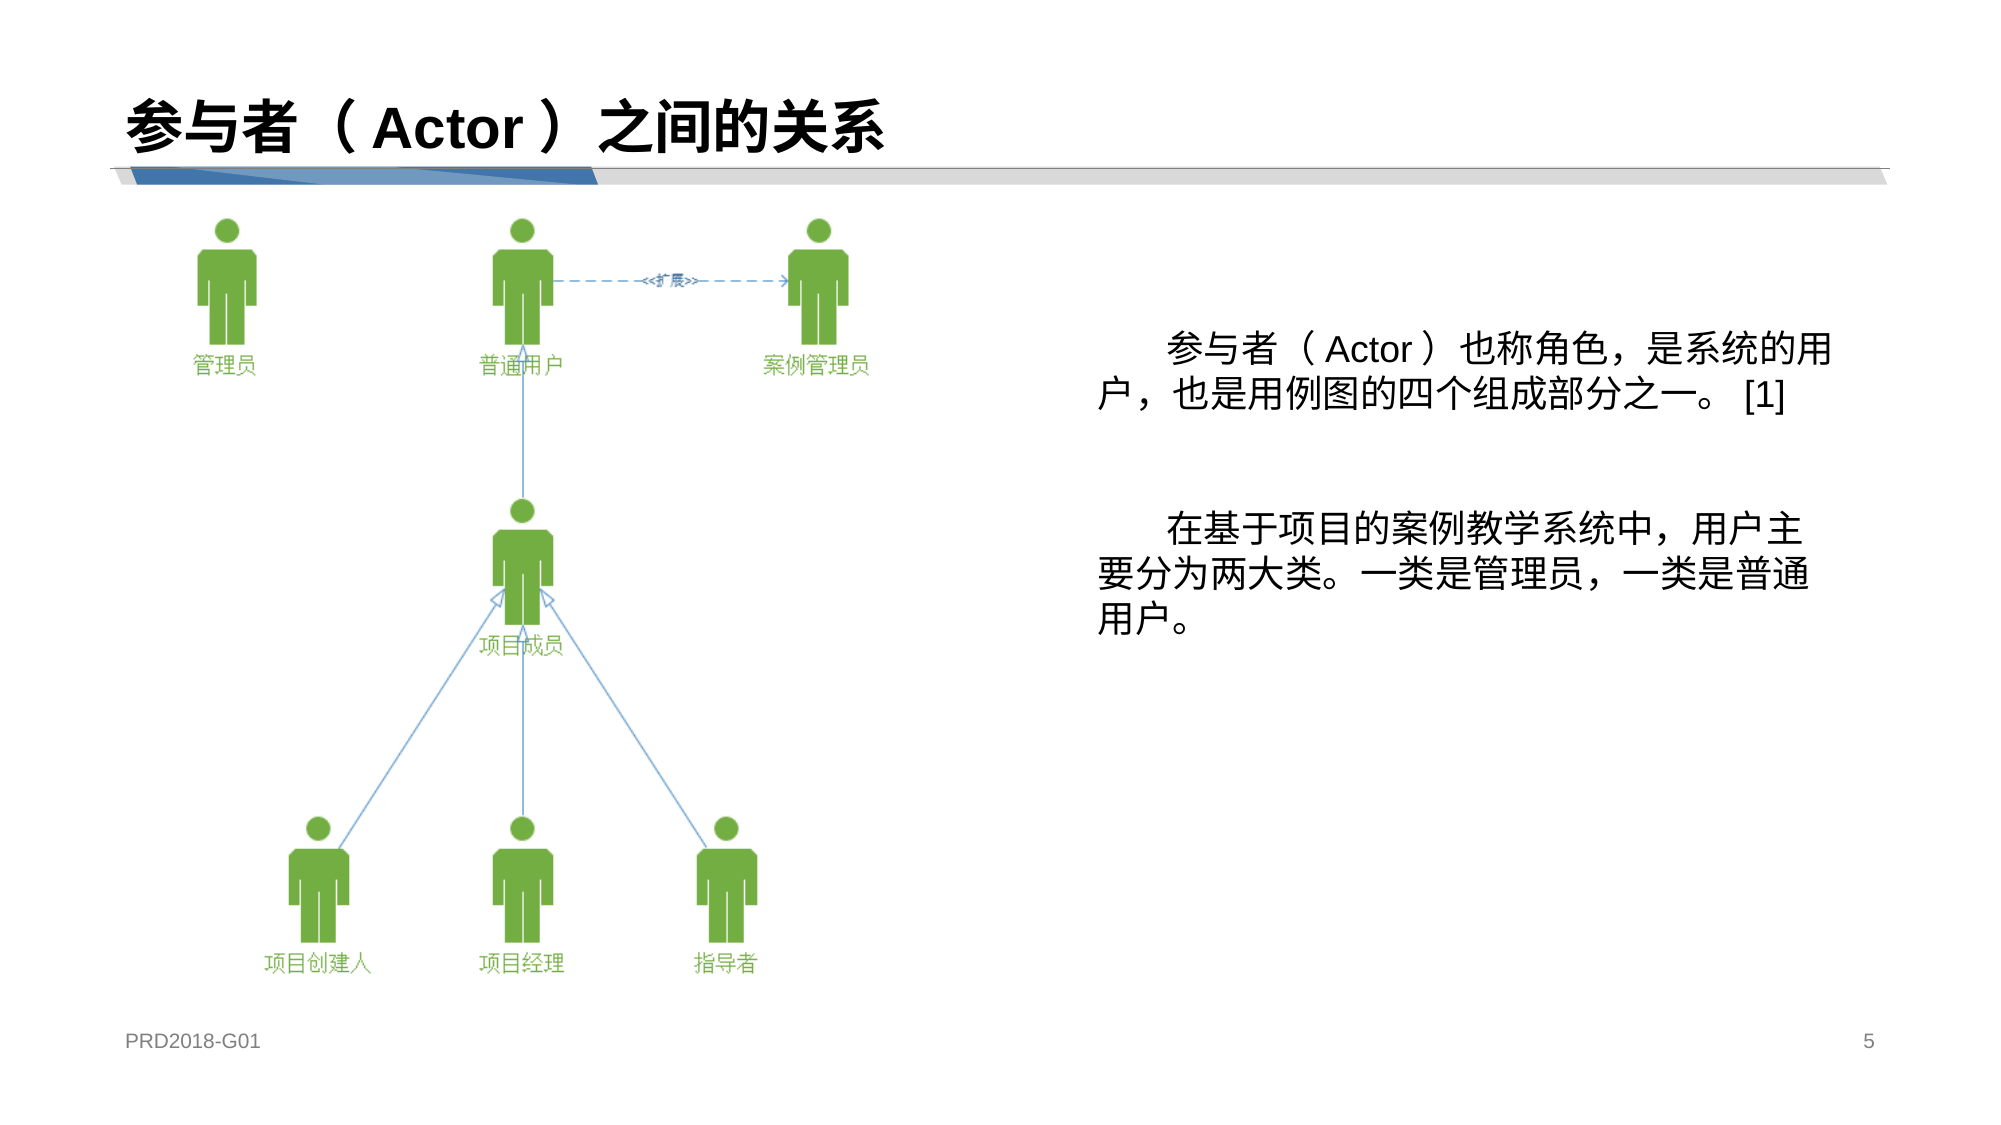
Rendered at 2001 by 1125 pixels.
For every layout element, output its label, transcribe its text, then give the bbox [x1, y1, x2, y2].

slide_number 5 [1412, 1023, 1890, 1058]
footer PRD2018-G01 [109, 1031, 790, 1058]
picture [89, 192, 995, 1031]
title 参与者（Actor）之间的关系 [109, 0, 1890, 169]
text_box 参与者（Actor）也称角色，是系统的用户，也是用例图的四个组成部分之一。[1] 在基于项目的案例教学系统中，用户主要分为两大类。一类是管理员，一类是普通用户。 [1083, 317, 1855, 693]
